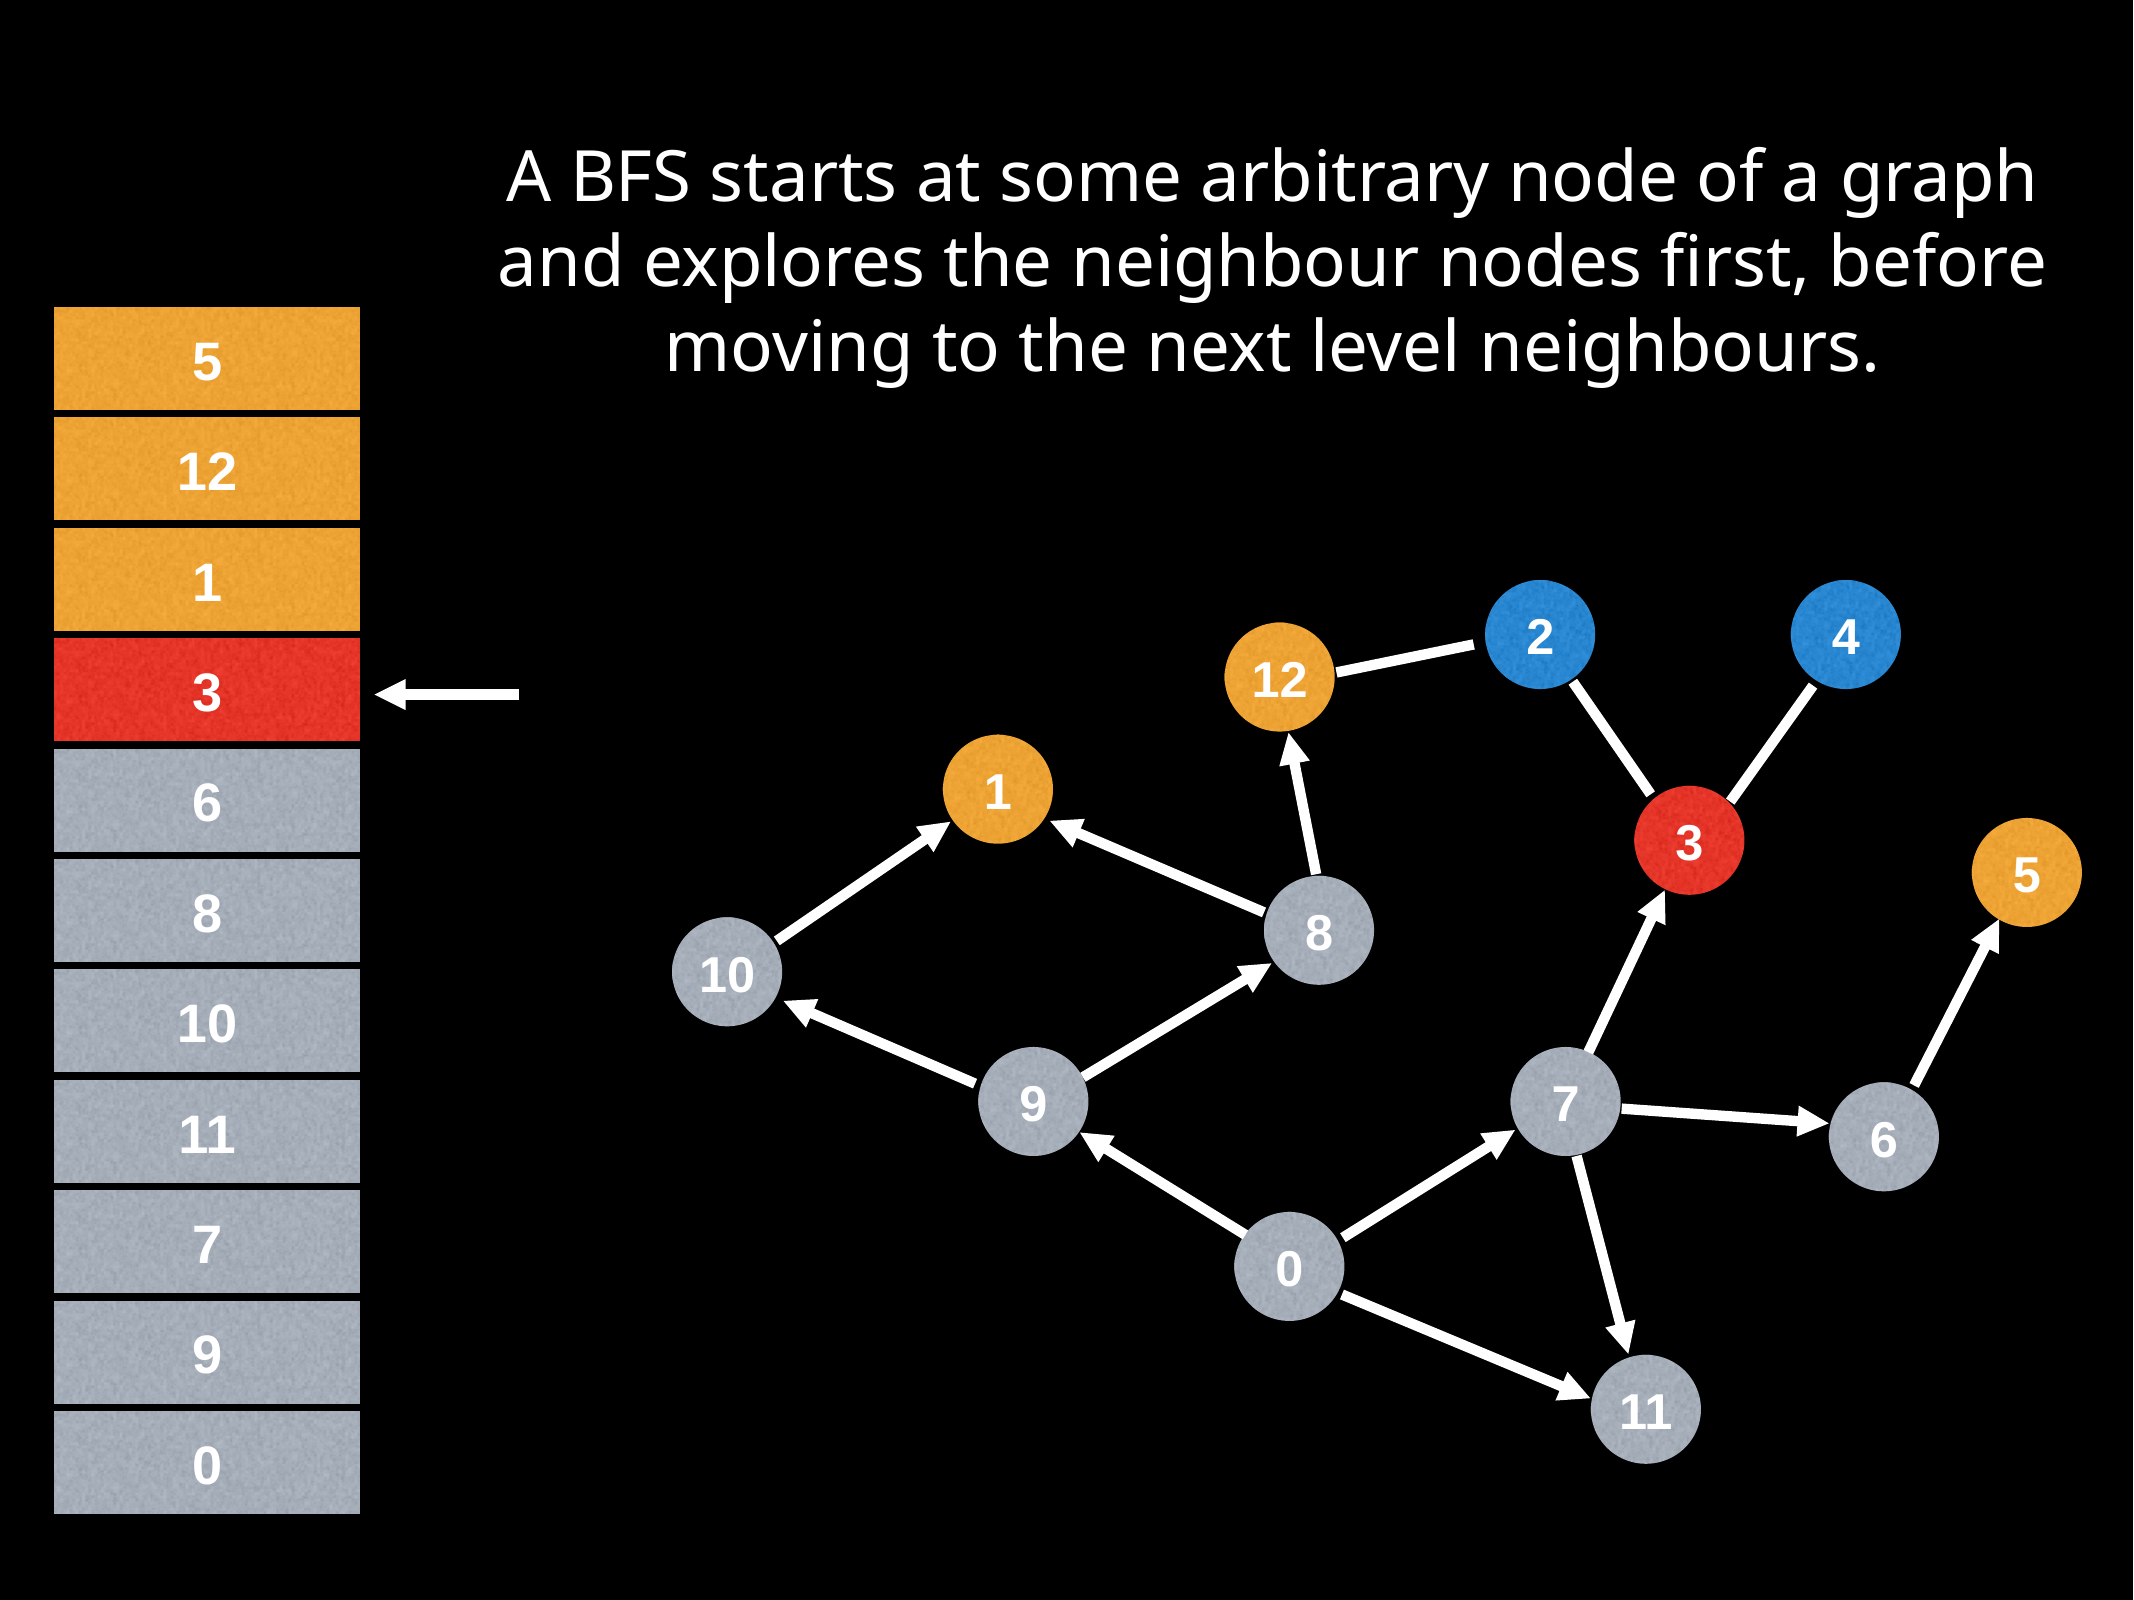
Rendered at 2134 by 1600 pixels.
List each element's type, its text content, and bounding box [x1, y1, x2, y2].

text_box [671, 579, 2083, 1465]
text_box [53, 306, 361, 1514]
text_box A BFS starts at some arbitrary node of a graph and explores the neighbour nodes first, before moving to the next level neighbours. [455, 122, 2092, 394]
text_box [374, 688, 520, 701]
